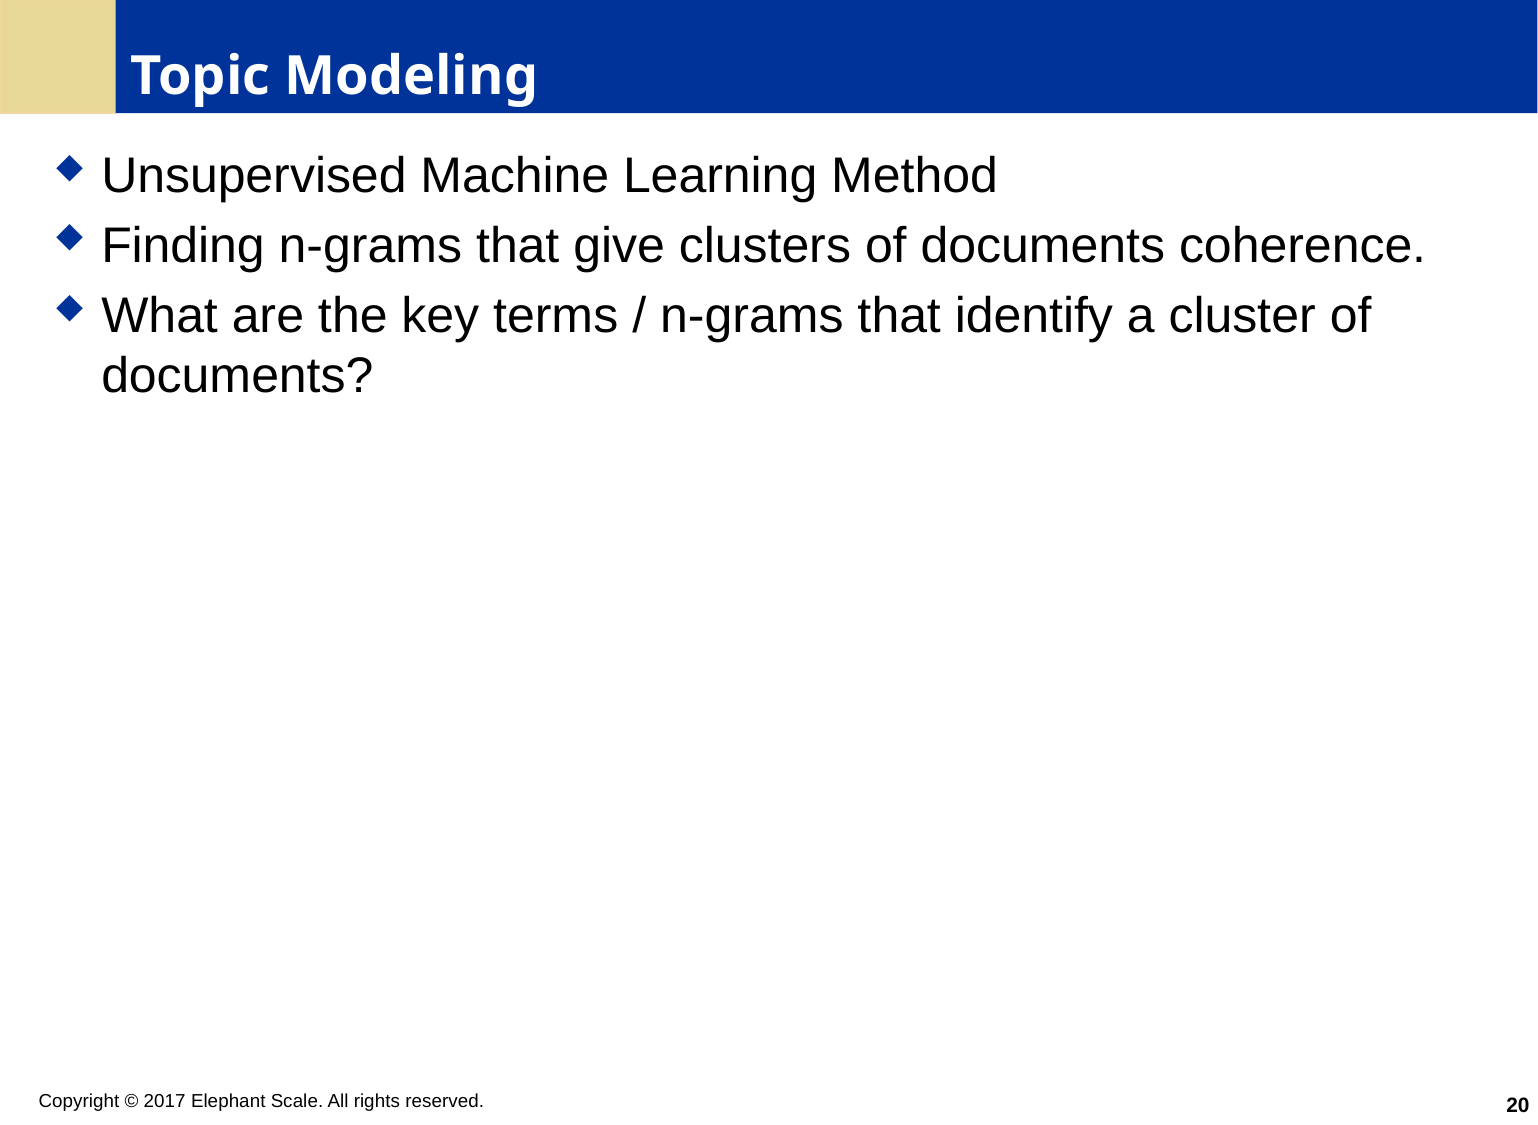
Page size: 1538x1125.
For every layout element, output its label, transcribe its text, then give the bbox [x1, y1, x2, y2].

slide_number 20 [1439, 1079, 1530, 1117]
list Unsupervised Machine Learning Method Finding n-grams that give clusters of documents coherence. What are the key terms / n-grams that identify a cluster of documents? [38, 134, 1500, 1061]
footer Copyright © 2017 Elephant Scale. All rights reserved. [38, 1088, 932, 1112]
title Topic Modeling [115, 0, 1538, 114]
picture [0, 0, 115, 114]
